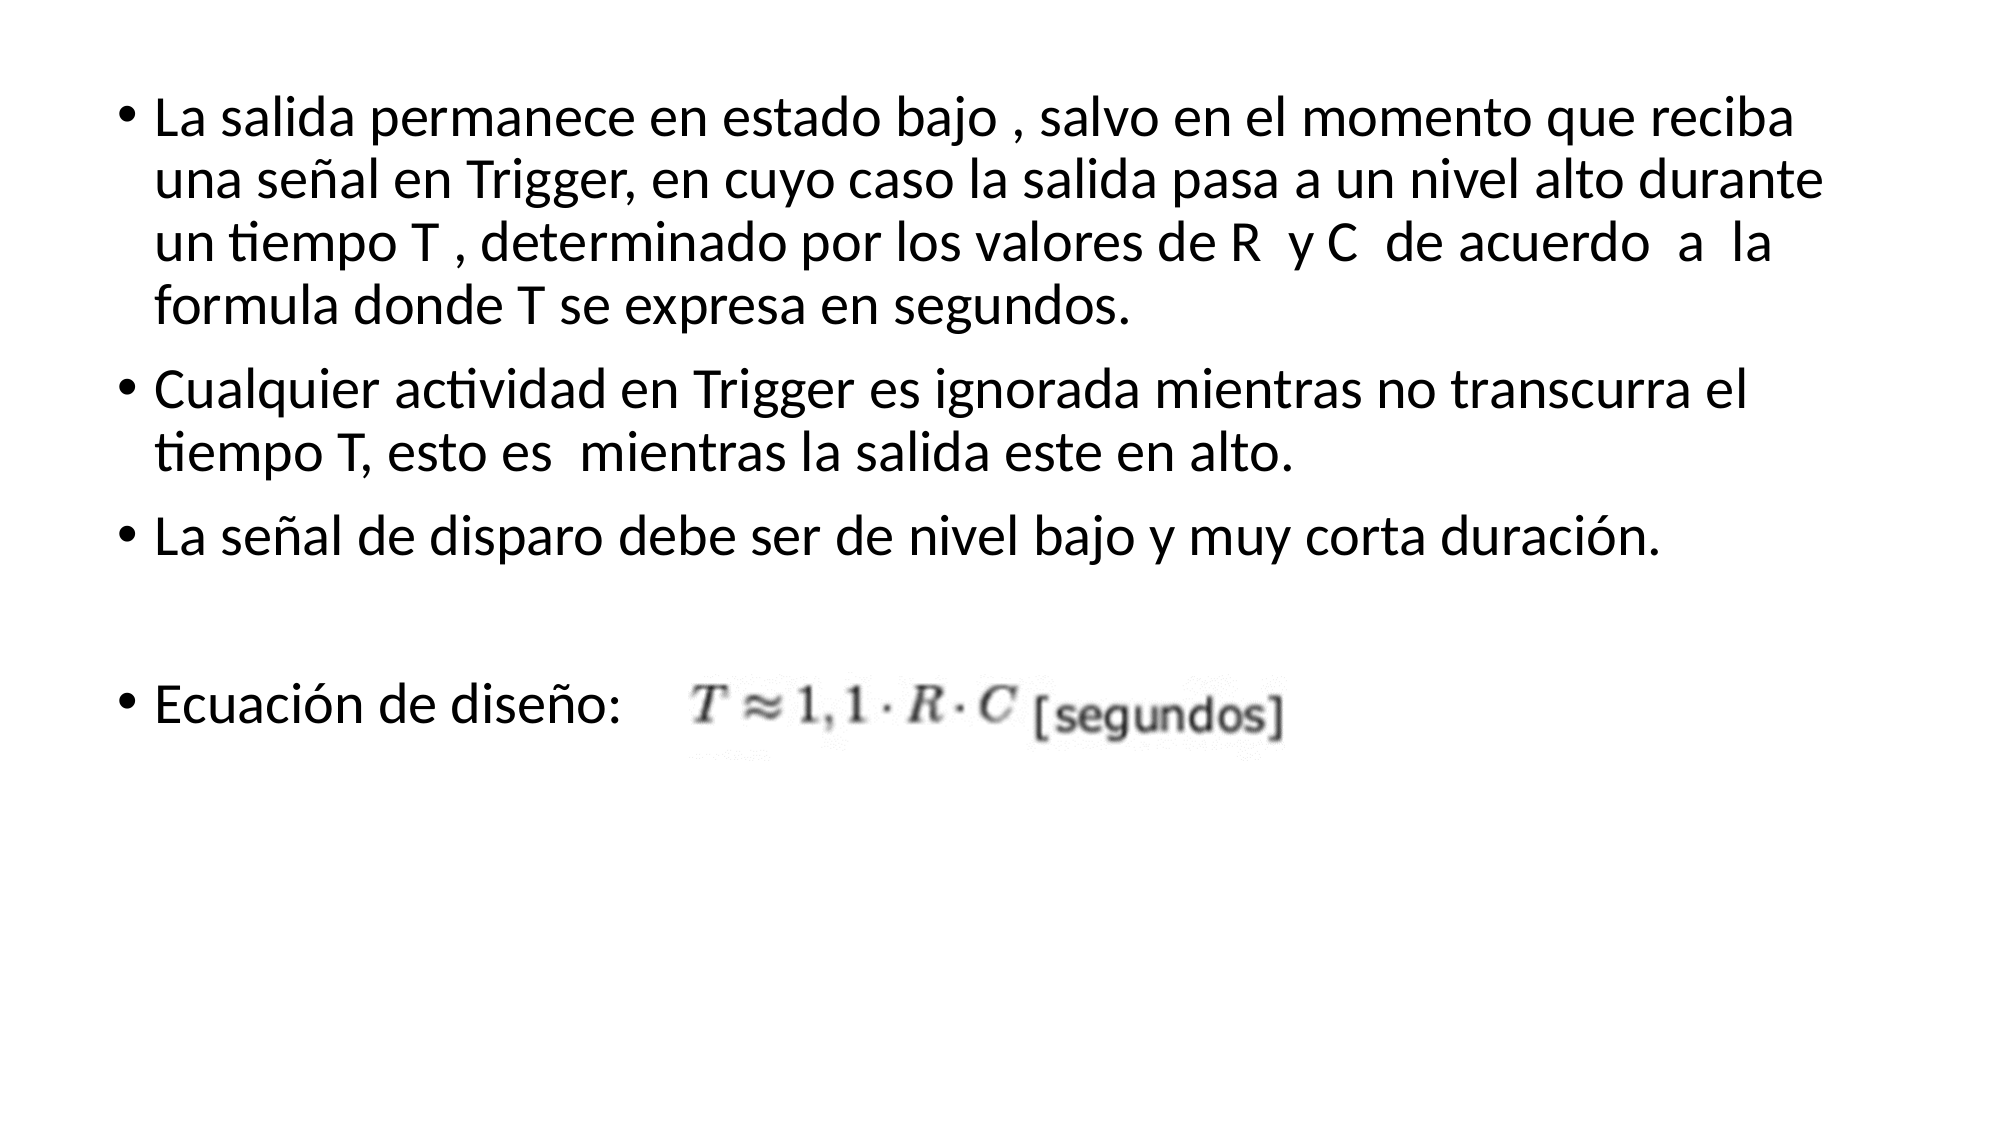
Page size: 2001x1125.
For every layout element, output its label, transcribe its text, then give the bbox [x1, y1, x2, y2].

list La salida permanece en estado bajo , salvo en el momento que reciba una señal en Trigger, en cuyo caso la salida pasa a un nivel alto durante un tiempo T , determinado por los valores de R y C de acuerdo a la formula donde T se expresa en segundos. Cualquier actividad en Trigger es ignorada mientras no transcurra el tiempo T, esto es mientras la salida este en alto. La señal de disparo debe ser de nivel bajo y muy corta duración. Ecuación de diseño: [102, 78, 1863, 942]
picture [669, 668, 1295, 762]
